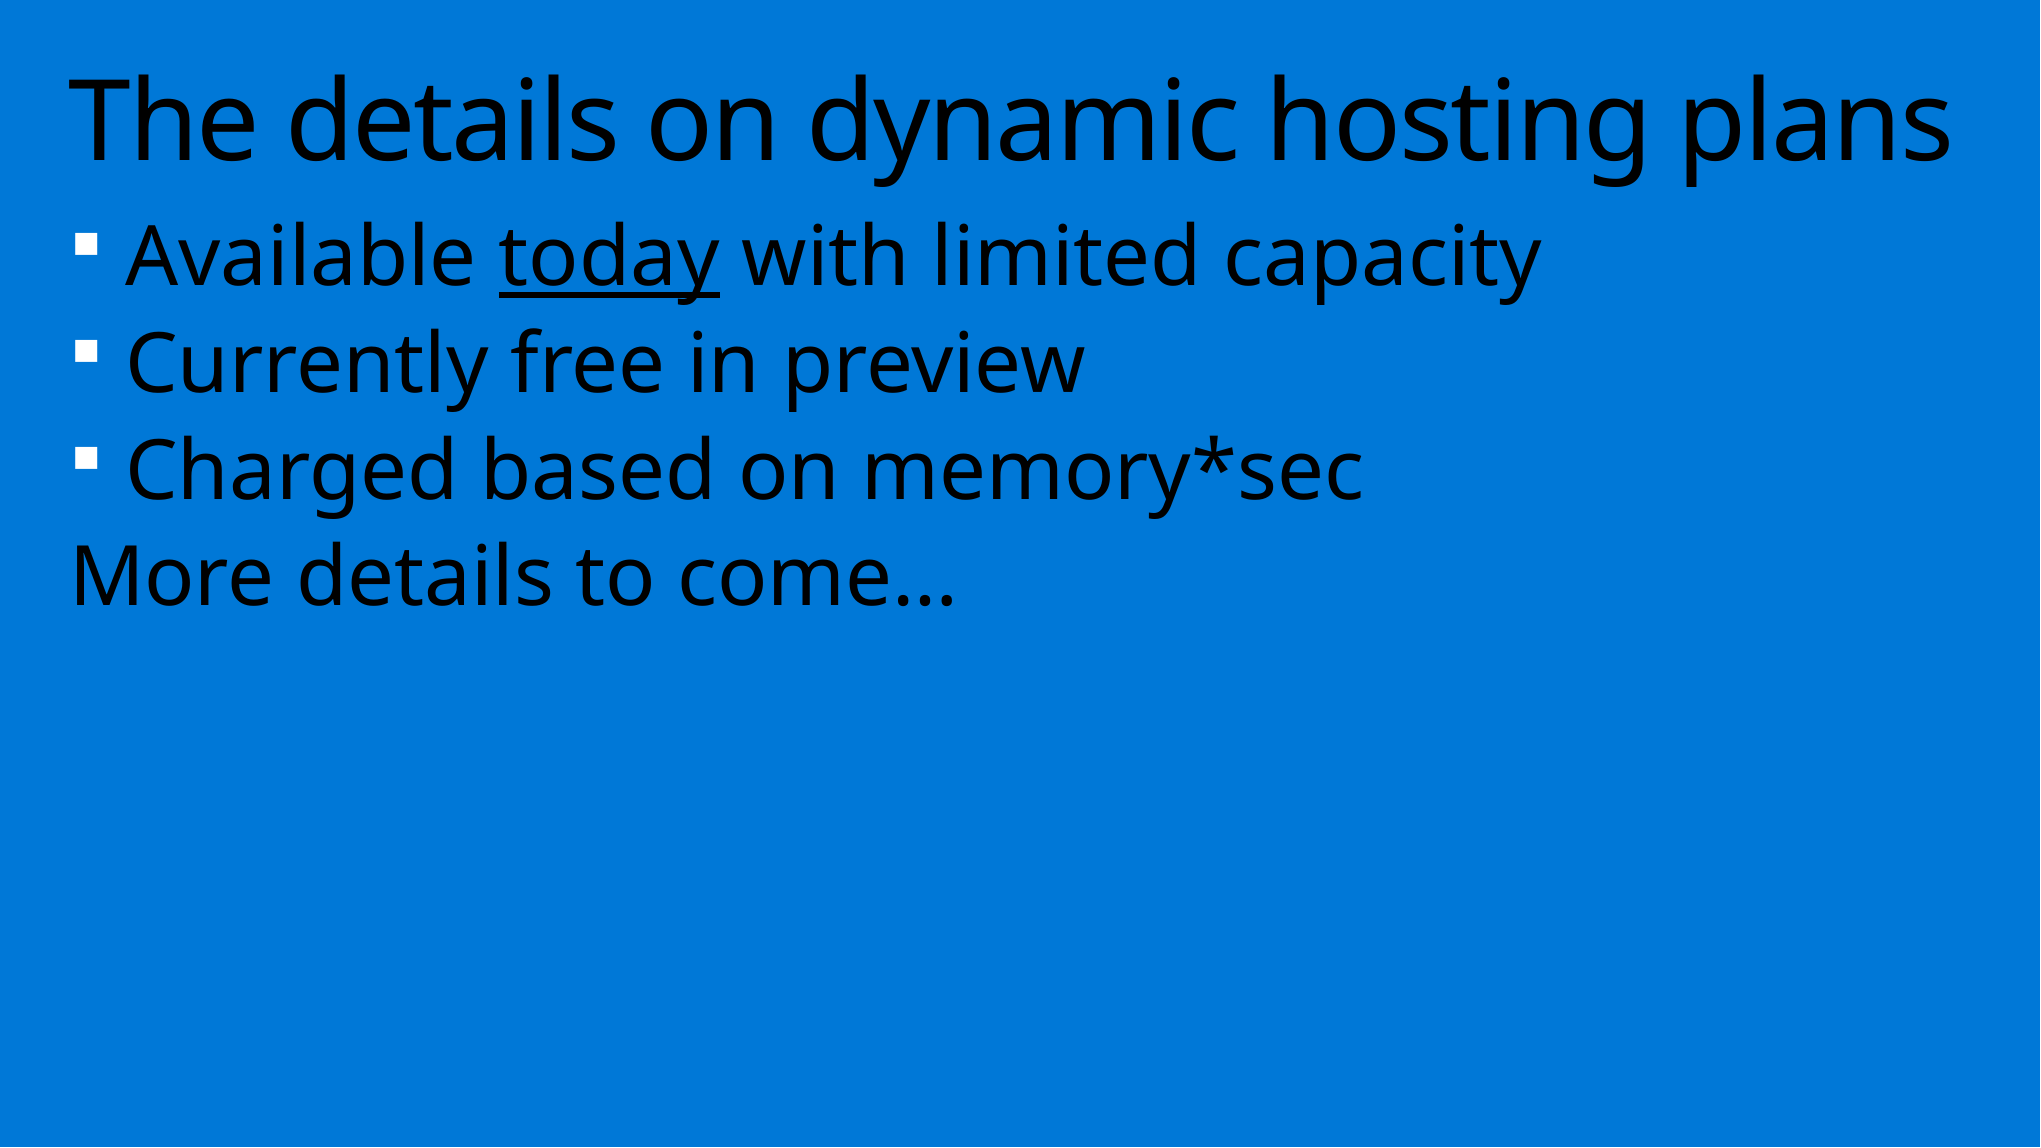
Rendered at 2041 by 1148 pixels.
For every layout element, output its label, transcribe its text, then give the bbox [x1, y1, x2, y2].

list Available today with limited capacity Currently free in preview Charged based on memory*sec More details to come… [45, 199, 1995, 654]
title The details on dynamic hosting plans [45, 48, 1996, 199]
